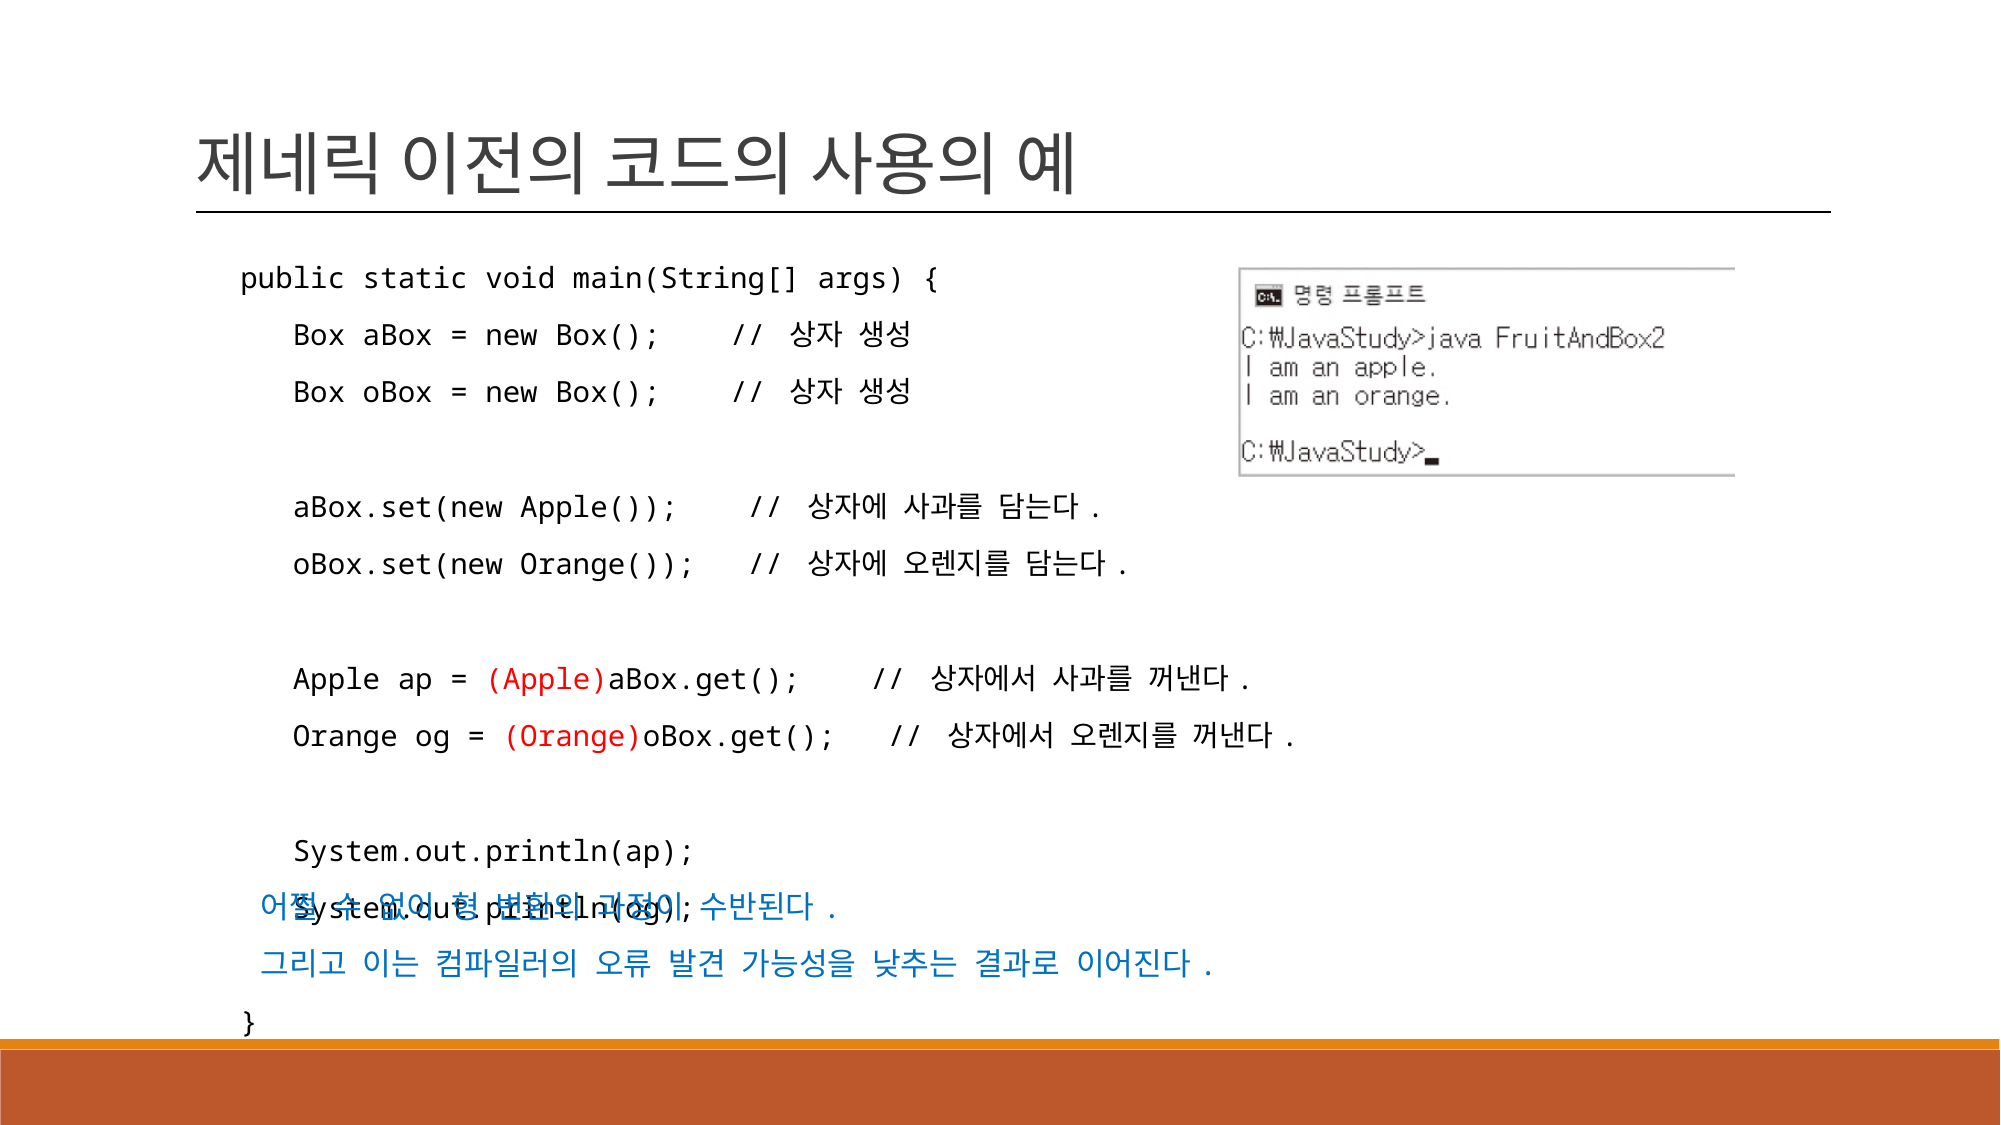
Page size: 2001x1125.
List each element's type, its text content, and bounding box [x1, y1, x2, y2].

text_box 제네릭 이전의 코드의 사용의 예 [179, 20, 1830, 210]
picture [1234, 261, 1735, 479]
text_box public static void main(String[] args) { Box aBox = new Box(); // 상자 생성 Box oBox = new Box(); // 상자 생성 aBox.set(new Apple()); // 상자에 사과를 담는다. oBox.set(new Orange()); // 상자에 오렌지를 담는다. Apple ap = (Apple)aBox.get(); // 상자에서 사과를 꺼낸다. Orange og = (Orange)oBox.get(); // 상자에서 오렌지를 꺼낸다. System.out.println(ap); System.out.println(og); } [225, 229, 1546, 1047]
text_box 어쩔 수 없이 형 변환의 과정이 수반된다. 그리고 이는 컴파일러의 오류 발견 가능성을 낮추는 결과로 이어진다. [245, 861, 1424, 989]
